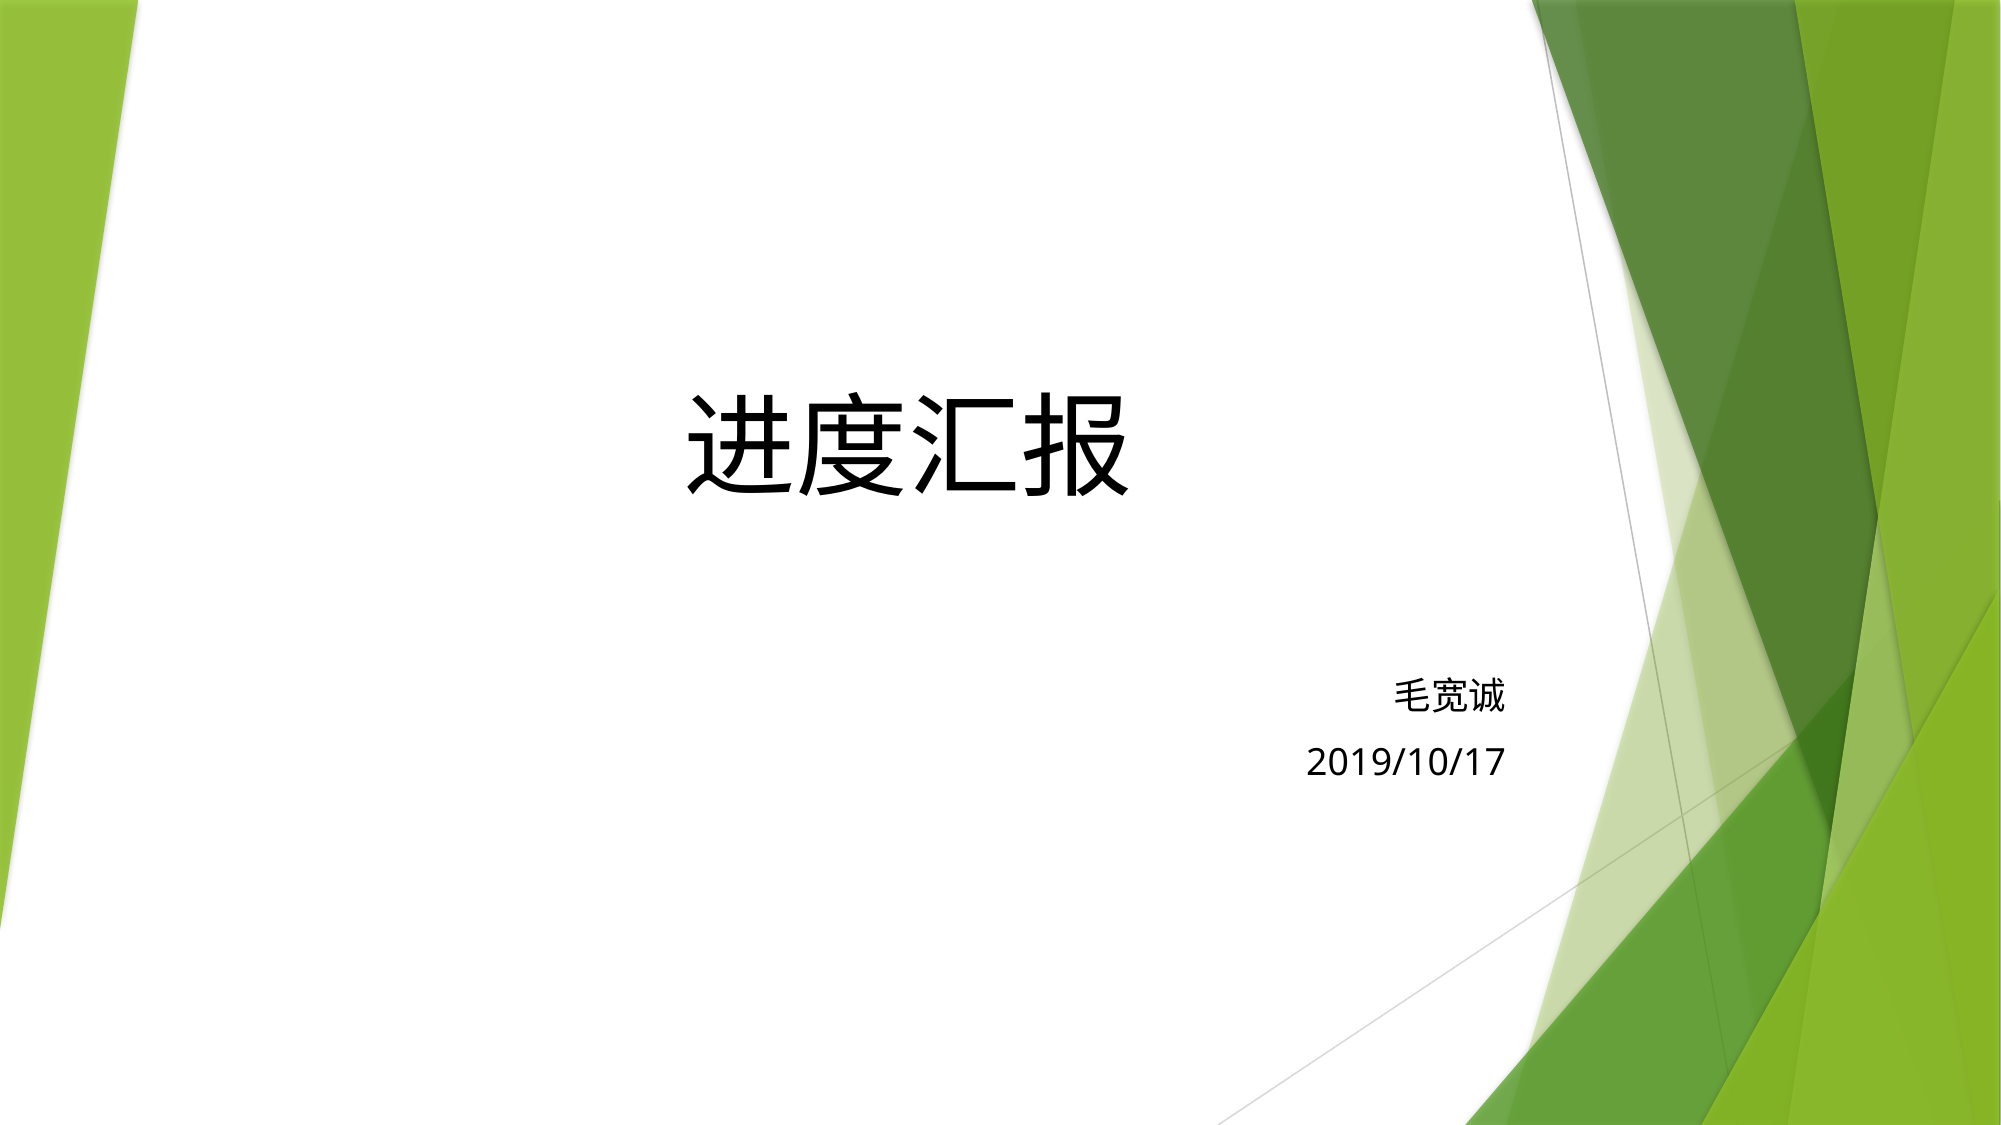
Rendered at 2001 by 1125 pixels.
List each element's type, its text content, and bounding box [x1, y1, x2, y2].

title 进度汇报 [495, 323, 1321, 518]
subtitle 毛宽诚 2019/10/17 [247, 664, 1522, 845]
